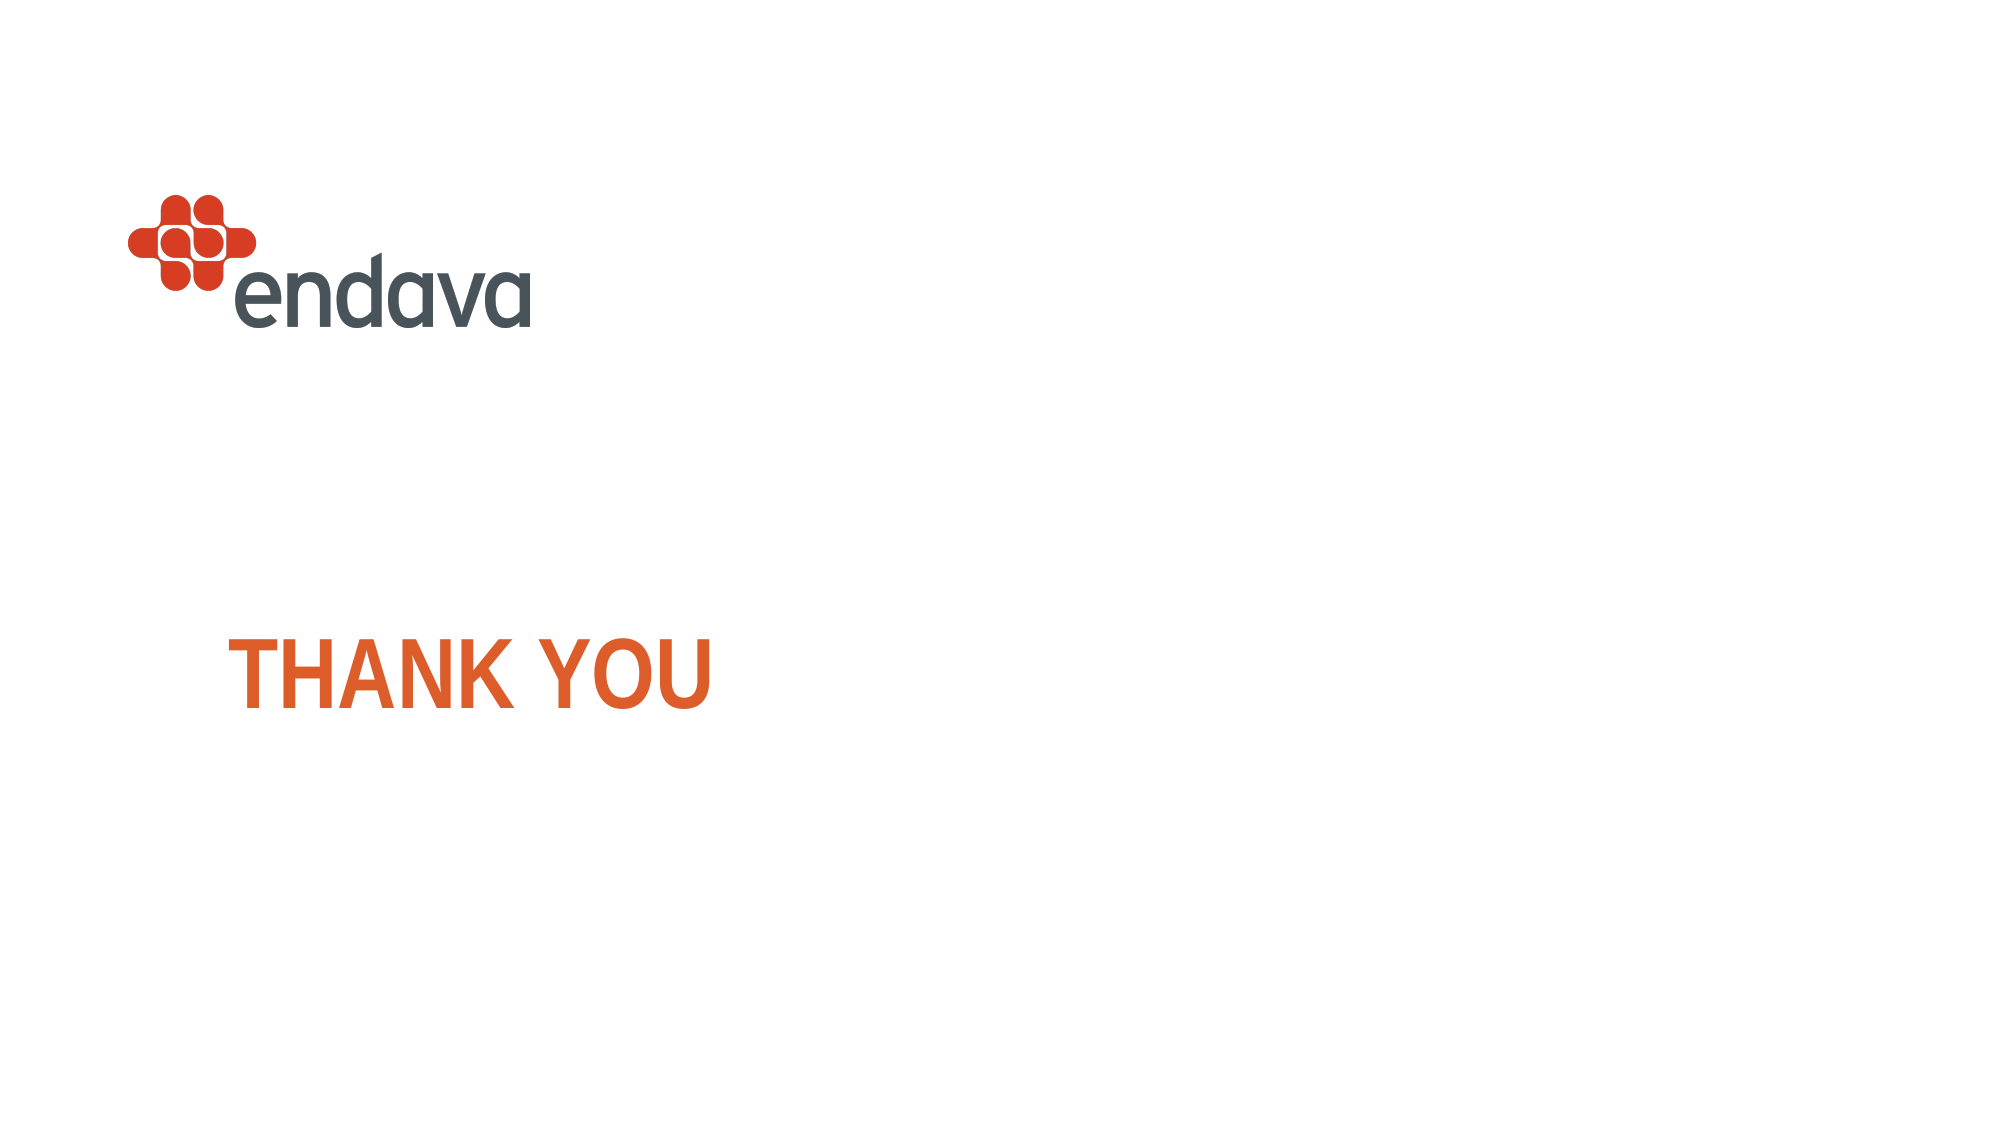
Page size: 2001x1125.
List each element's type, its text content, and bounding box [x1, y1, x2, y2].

picture [128, 195, 530, 328]
title Thank you [228, 558, 1419, 733]
